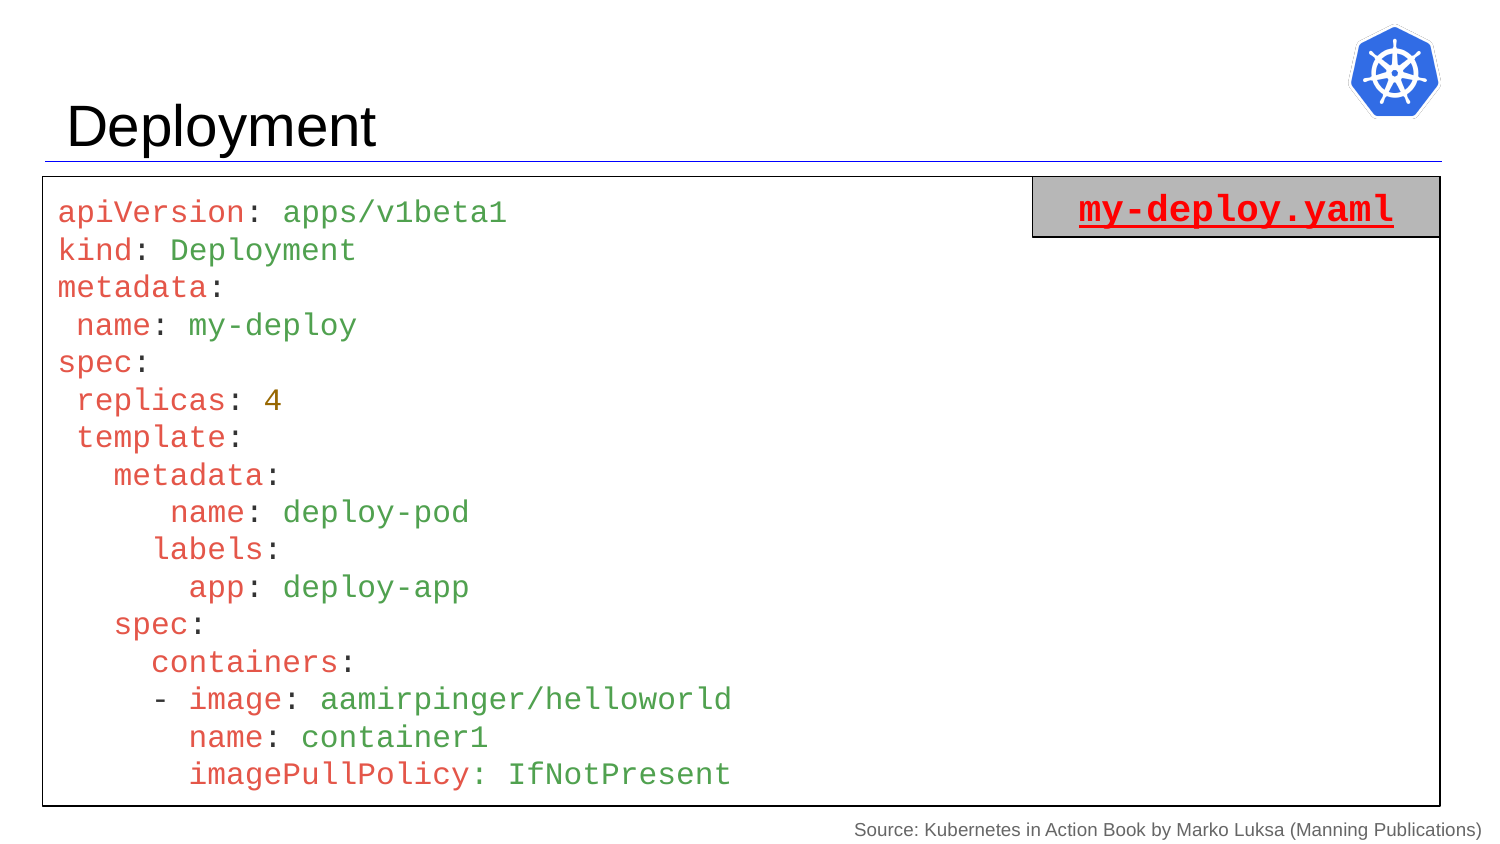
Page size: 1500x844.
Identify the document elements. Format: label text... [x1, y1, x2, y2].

title Deployment [51, 72, 1449, 167]
picture [1348, 24, 1441, 72]
list apiVersion: apps/v1beta1 kind: Deployment metadata: name: my-deploy spec: replicas: 4 template: metadata: name: deploy-pod labels: app: deploy-app spec: containers: - image: aamirpinger/helloworld name: container1 imagePullPolicy: IfNotPresent [42, 176, 1441, 806]
text_box my-deploy.yaml [1032, 176, 1441, 237]
